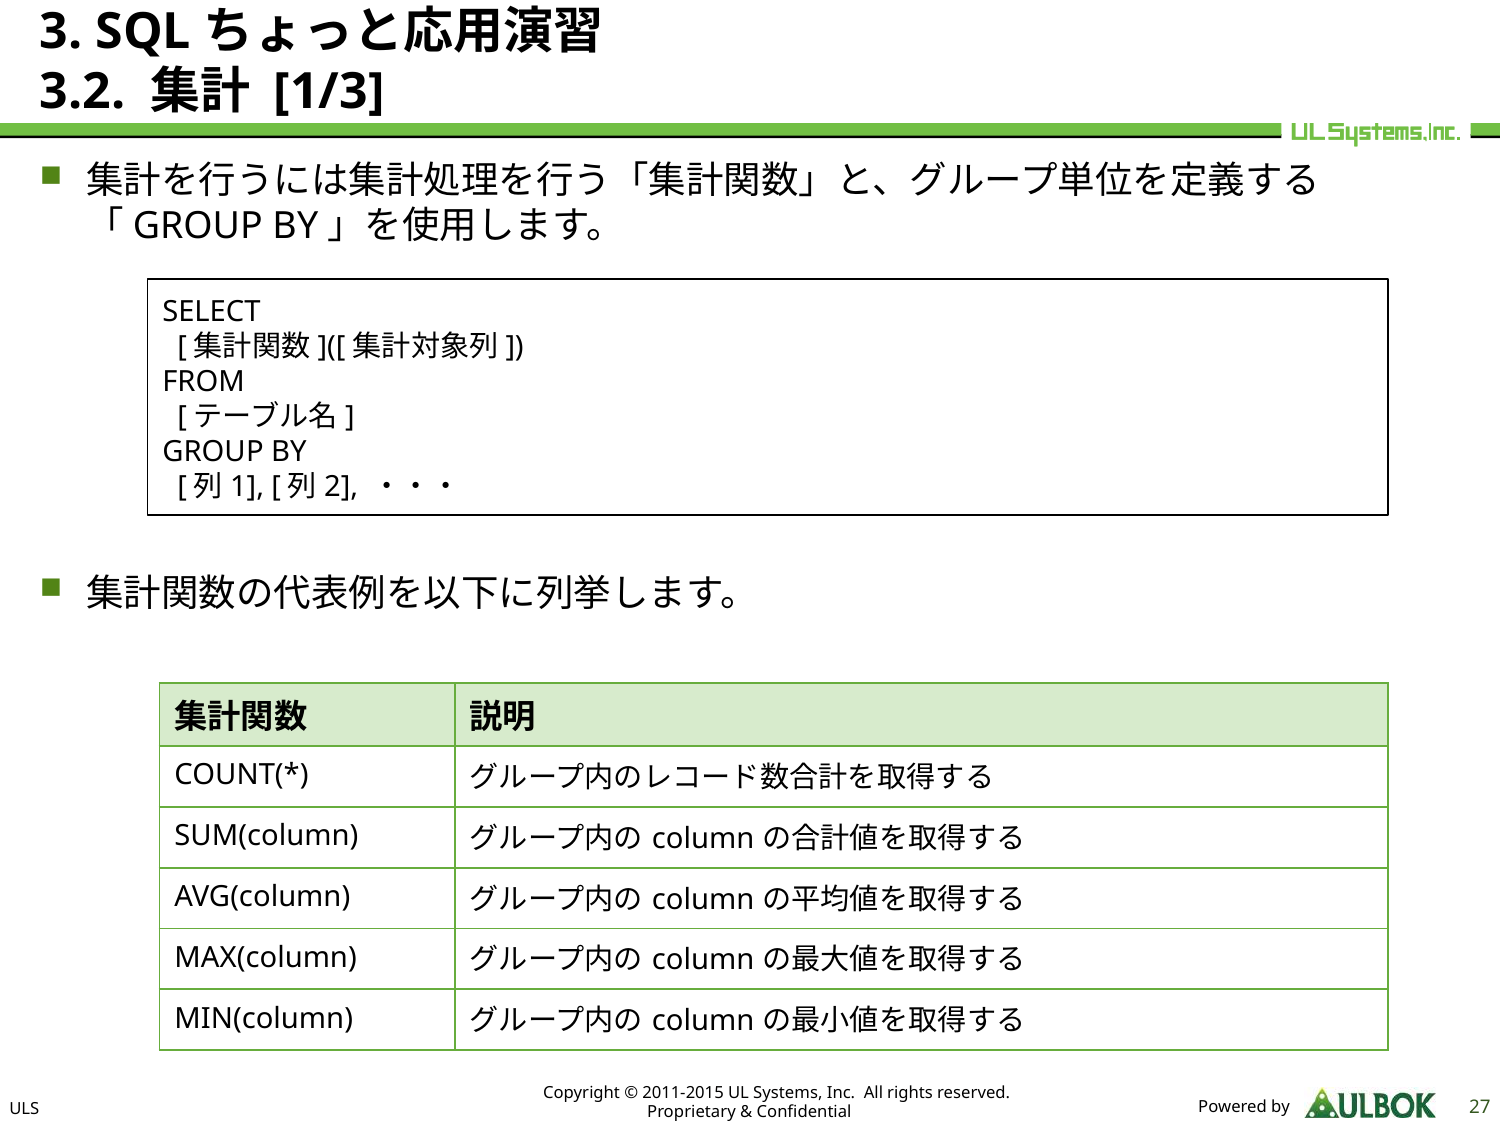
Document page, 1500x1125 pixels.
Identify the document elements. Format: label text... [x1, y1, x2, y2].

table_cell グループ内のcolumnの最小値を取得する [456, 990, 1387, 1049]
list 集計を行うには集計処理を行う「集計関数」と、グループ単位を定義する「GROUP BY」を使用します。 集計関数の代表例を以下に列挙します。 [24, 148, 1450, 268]
title 3. SQLちょっと応用演習 3.2. 集計 [1/3] [24, 7, 1450, 127]
table_header 説明 [456, 684, 1387, 745]
text_box SELECT [集計関数]([集計対象列]) FROM [テーブル名] GROUP BY [列1], [列2], ・・・ [147, 278, 1388, 516]
table_cell グループ内のcolumnの平均値を取得する [456, 869, 1387, 928]
table_cell グループ内のレコード数合計を取得する [456, 747, 1387, 806]
table_cell グループ内のcolumnの最大値を取得する [456, 929, 1387, 988]
table_cell SUM(column) [160, 808, 454, 867]
table_cell グループ内のcolumnの合計値を取得する [456, 808, 1387, 867]
picture [1304, 1087, 1436, 1118]
table_header 集計関数 [160, 684, 454, 745]
table_cell MAX(column) [160, 929, 454, 988]
table_cell MIN(column) [160, 990, 454, 1049]
table_cell AVG(column) [160, 869, 454, 928]
table_cell COUNT(*) [160, 747, 454, 806]
